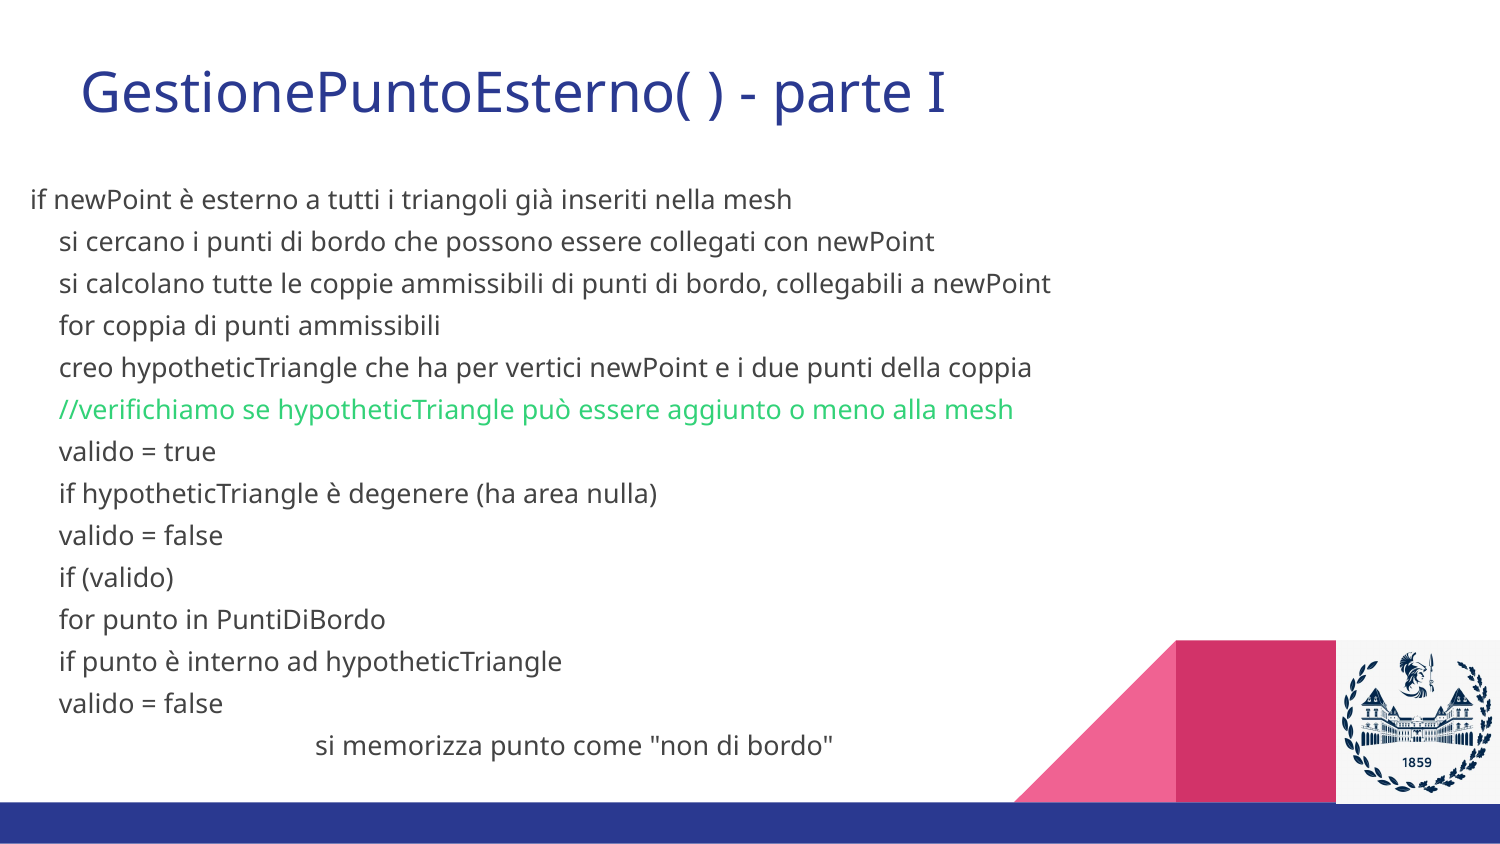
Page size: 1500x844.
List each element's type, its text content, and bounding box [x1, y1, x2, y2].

title GestionePuntoEsterno( ) - parte I [51, 40, 1449, 141]
list if newPoint è esterno a tutti i triangoli già inseriti nella mesh si cercano i punti di bordo che possono essere collegati con newPoint si calcolano tutte le coppie ammissibili di punti di bordo, collegabili a newPoint for coppia di punti ammissibili creo hypotheticTriangle che ha per vertici newPoint e i due punti della coppia //verifichiamo se hypotheticTriangle può essere aggiunto o meno alla mesh valido = true if hypotheticTriangle è degenere (ha area nulla) valido = false if (valido) for punto in PuntiDiBordo if punto è interno ad hypotheticTriangle valido = false si memorizza punto come "non di bordo" [15, 122, 1413, 812]
picture [1413, 640, 1500, 804]
